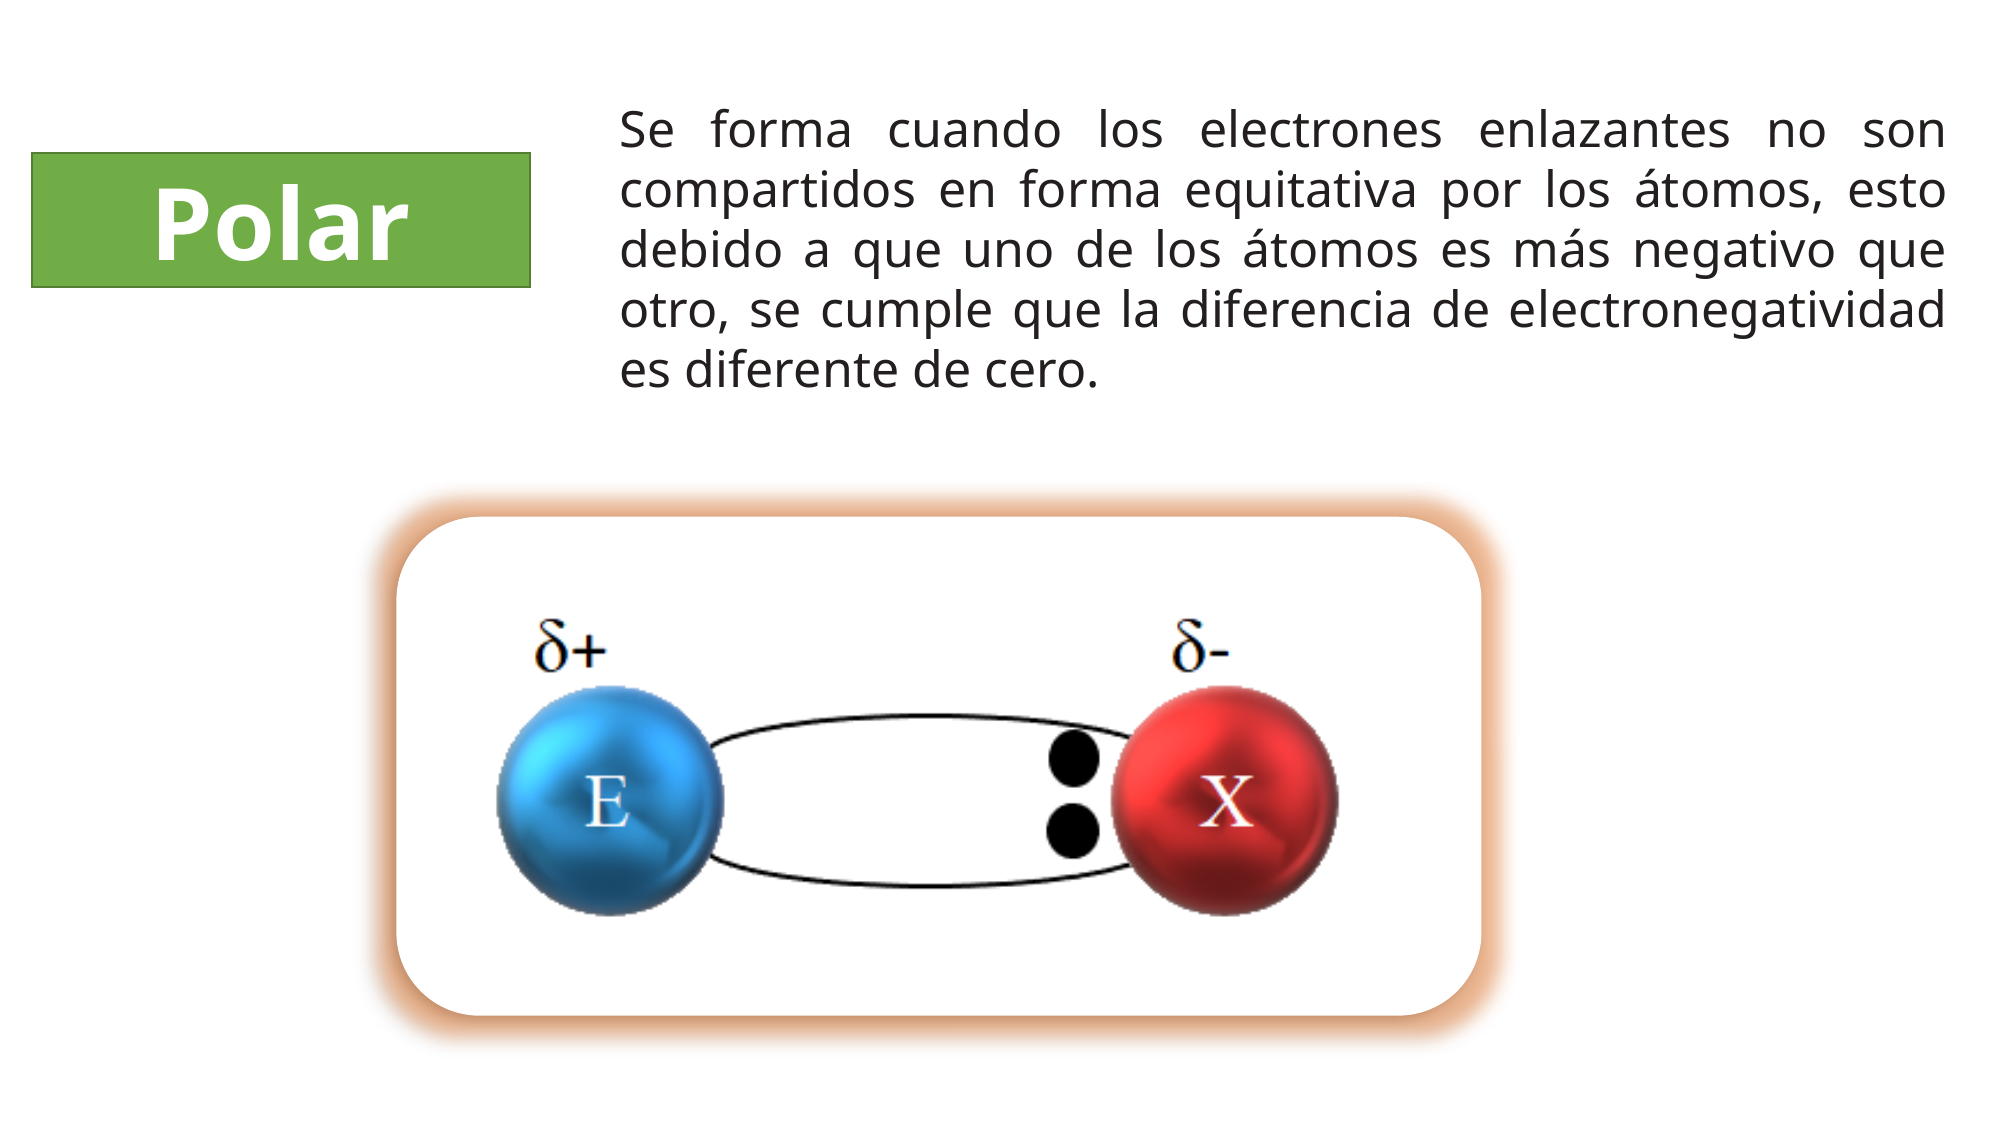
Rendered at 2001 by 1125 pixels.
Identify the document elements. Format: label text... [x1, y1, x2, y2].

text_box Se forma cuando los electrones enlazantes no son compartidos en forma equitativa por los átomos, esto debido a que uno de los átomos es más negativo que otro, se cumple que la diferencia de electronegatividad es diferente de cero. [605, 90, 1963, 406]
picture [396, 516, 1482, 1016]
text_box Polar [31, 152, 531, 288]
